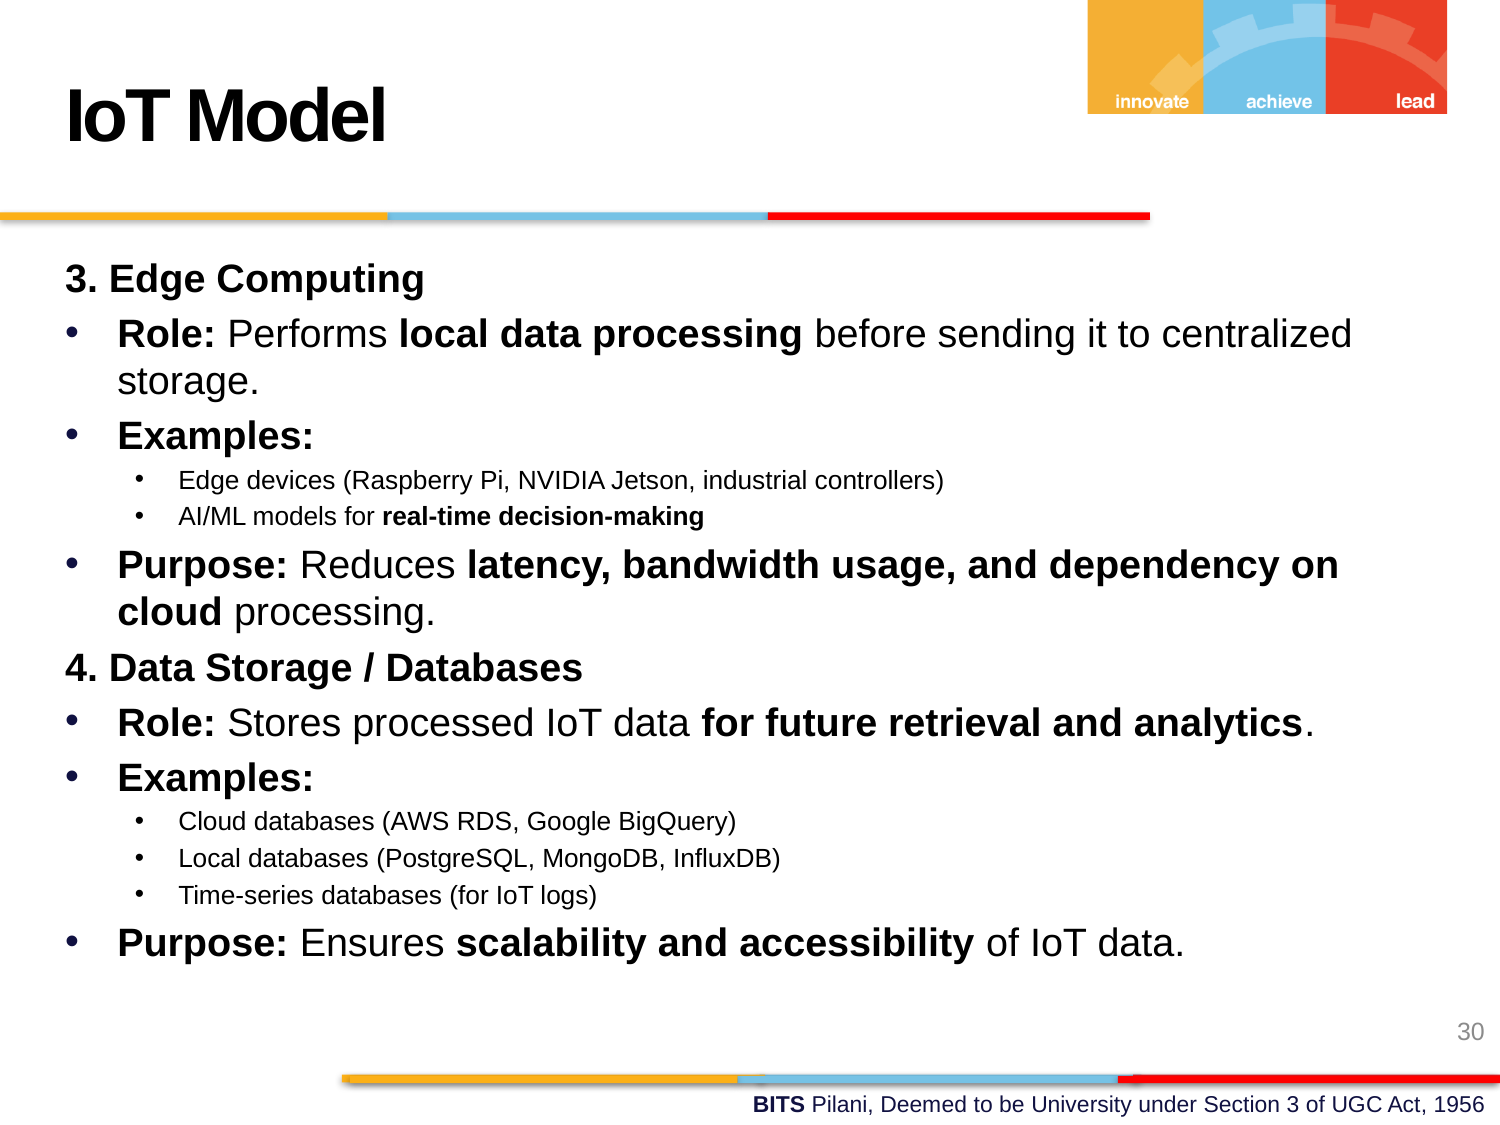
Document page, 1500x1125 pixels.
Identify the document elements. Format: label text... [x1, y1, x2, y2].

list 3. Edge Computing Role: Performs local data processing before sending it to centralized storage. Examples: Edge devices (Raspberry Pi, NVIDIA Jetson, industrial controllers) AI/ML models for real-time decision-making Purpose: Reduces latency, bandwidth usage, and dependency on cloud processing. 4. Data Storage / Databases Role: Stores processed IoT data for future retrieval and analytics. Examples: Cloud databases (AWS RDS, Google BigQuery) Local databases (PostgreSQL, MongoDB, InfluxDB) Time-series databases (for IoT logs) Purpose: Ensures scalability and accessibility of IoT data. [50, 245, 1400, 988]
picture [1087, 0, 1448, 114]
slide_number 30 [1149, 1000, 1500, 1061]
list IoT Model [50, 24, 1088, 213]
